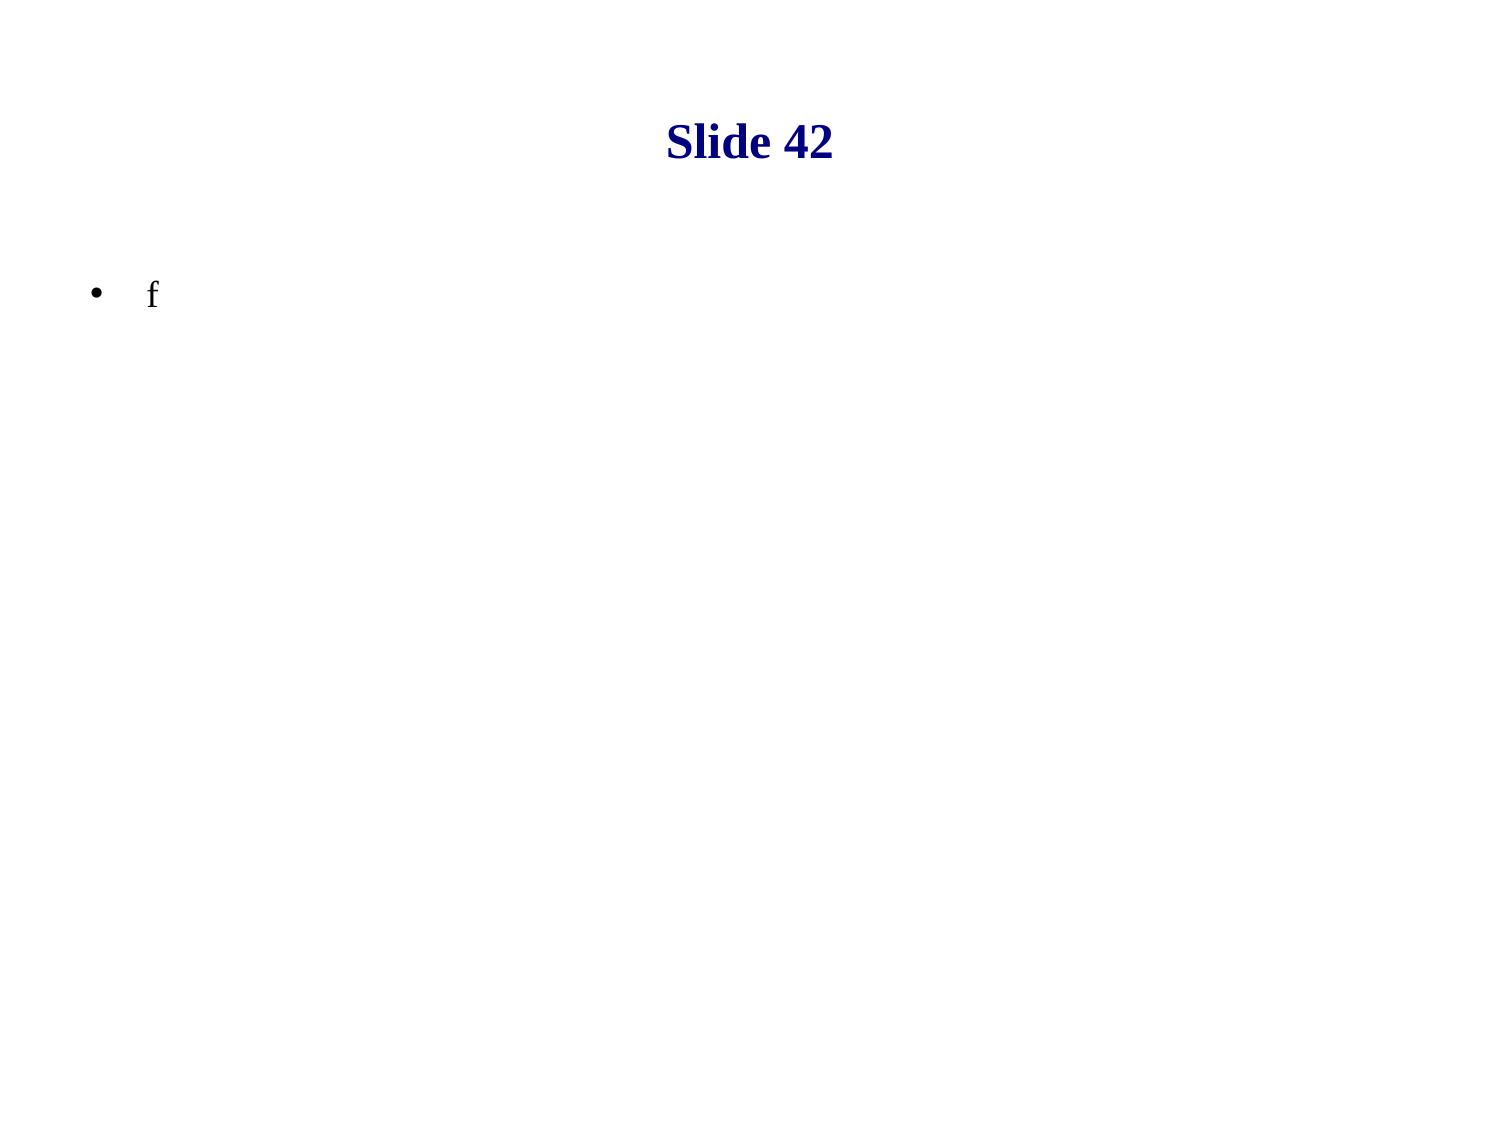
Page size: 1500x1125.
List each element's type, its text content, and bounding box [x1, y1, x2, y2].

title Slide 42 [75, 45, 1425, 233]
list f [75, 262, 1425, 1005]
